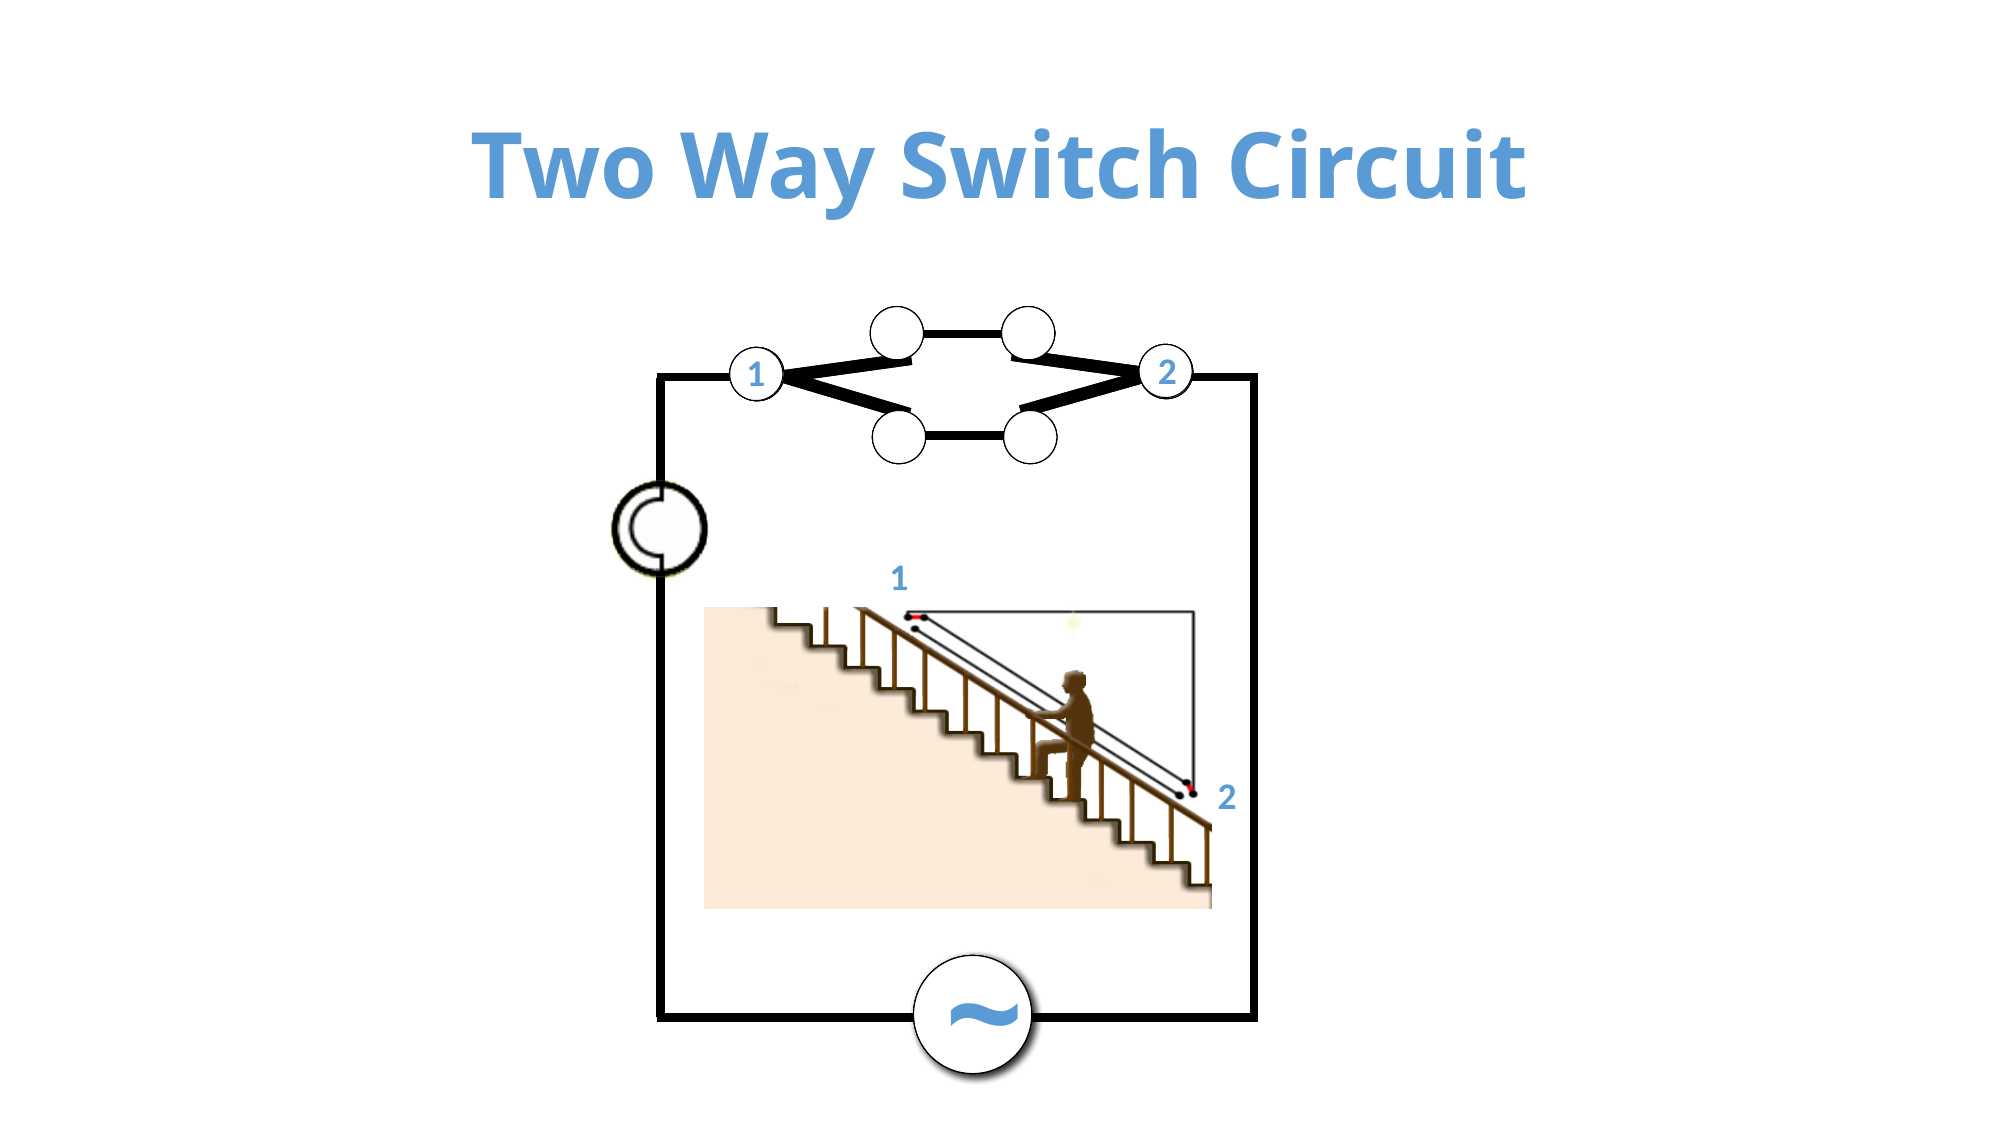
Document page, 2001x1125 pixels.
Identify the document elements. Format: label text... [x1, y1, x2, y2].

title Two Way Switch Circuit [137, 59, 1863, 278]
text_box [607, 306, 1258, 1074]
